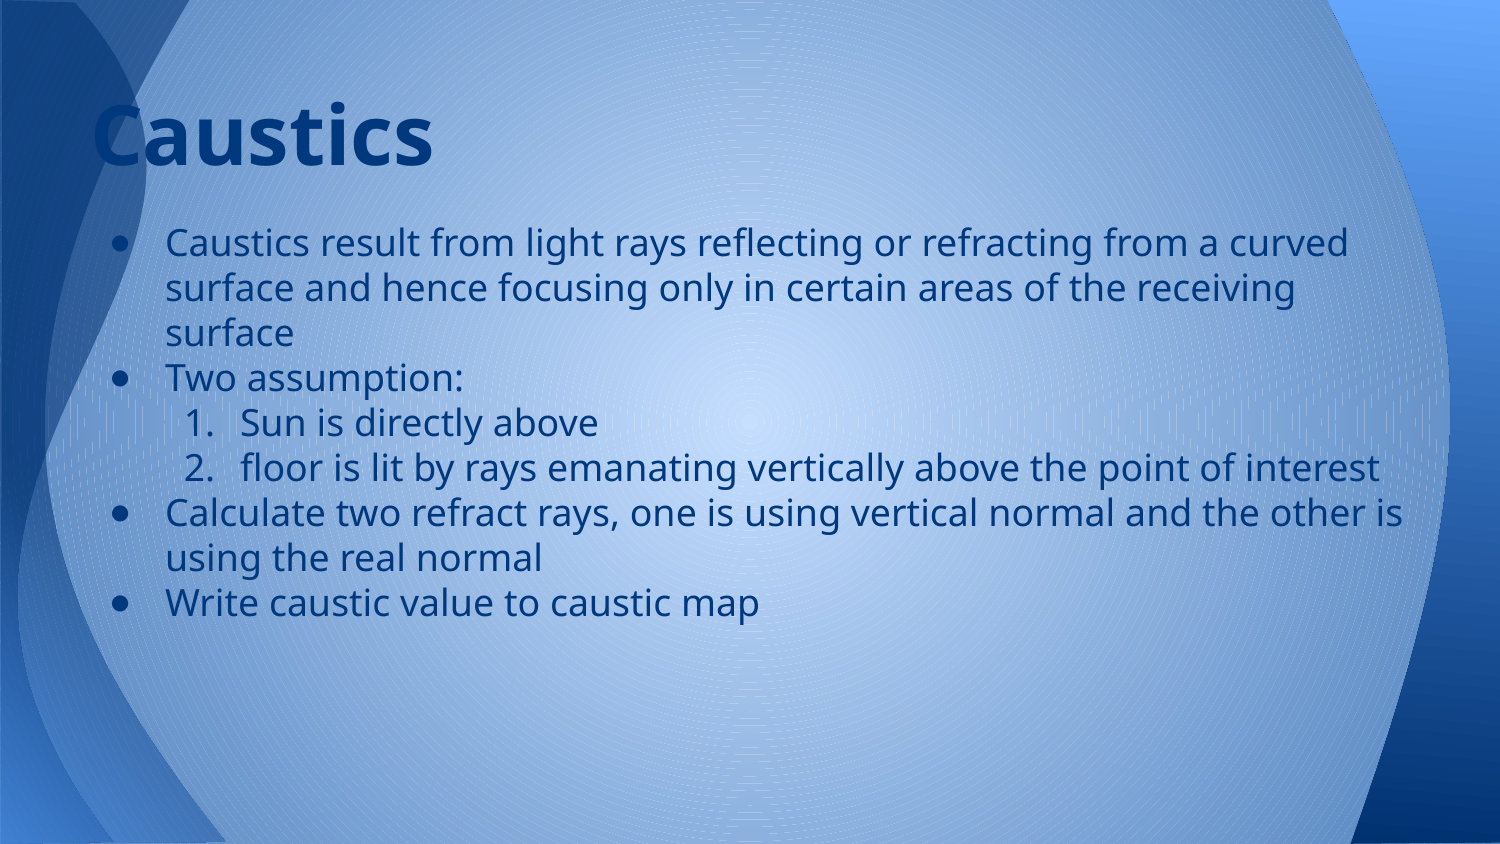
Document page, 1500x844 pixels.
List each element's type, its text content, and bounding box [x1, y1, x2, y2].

title Caustics [75, 33, 1425, 197]
list Caustics result from light rays reflecting or refracting from a curved surface and hence focusing only in certain areas of the receiving surface Two assumption: Sun is directly above floor is lit by rays emanating vertically above the point of interest Calculate two refract rays, one is using vertical normal and the other is using the real normal Write caustic value to caustic map [75, 204, 1425, 800]
